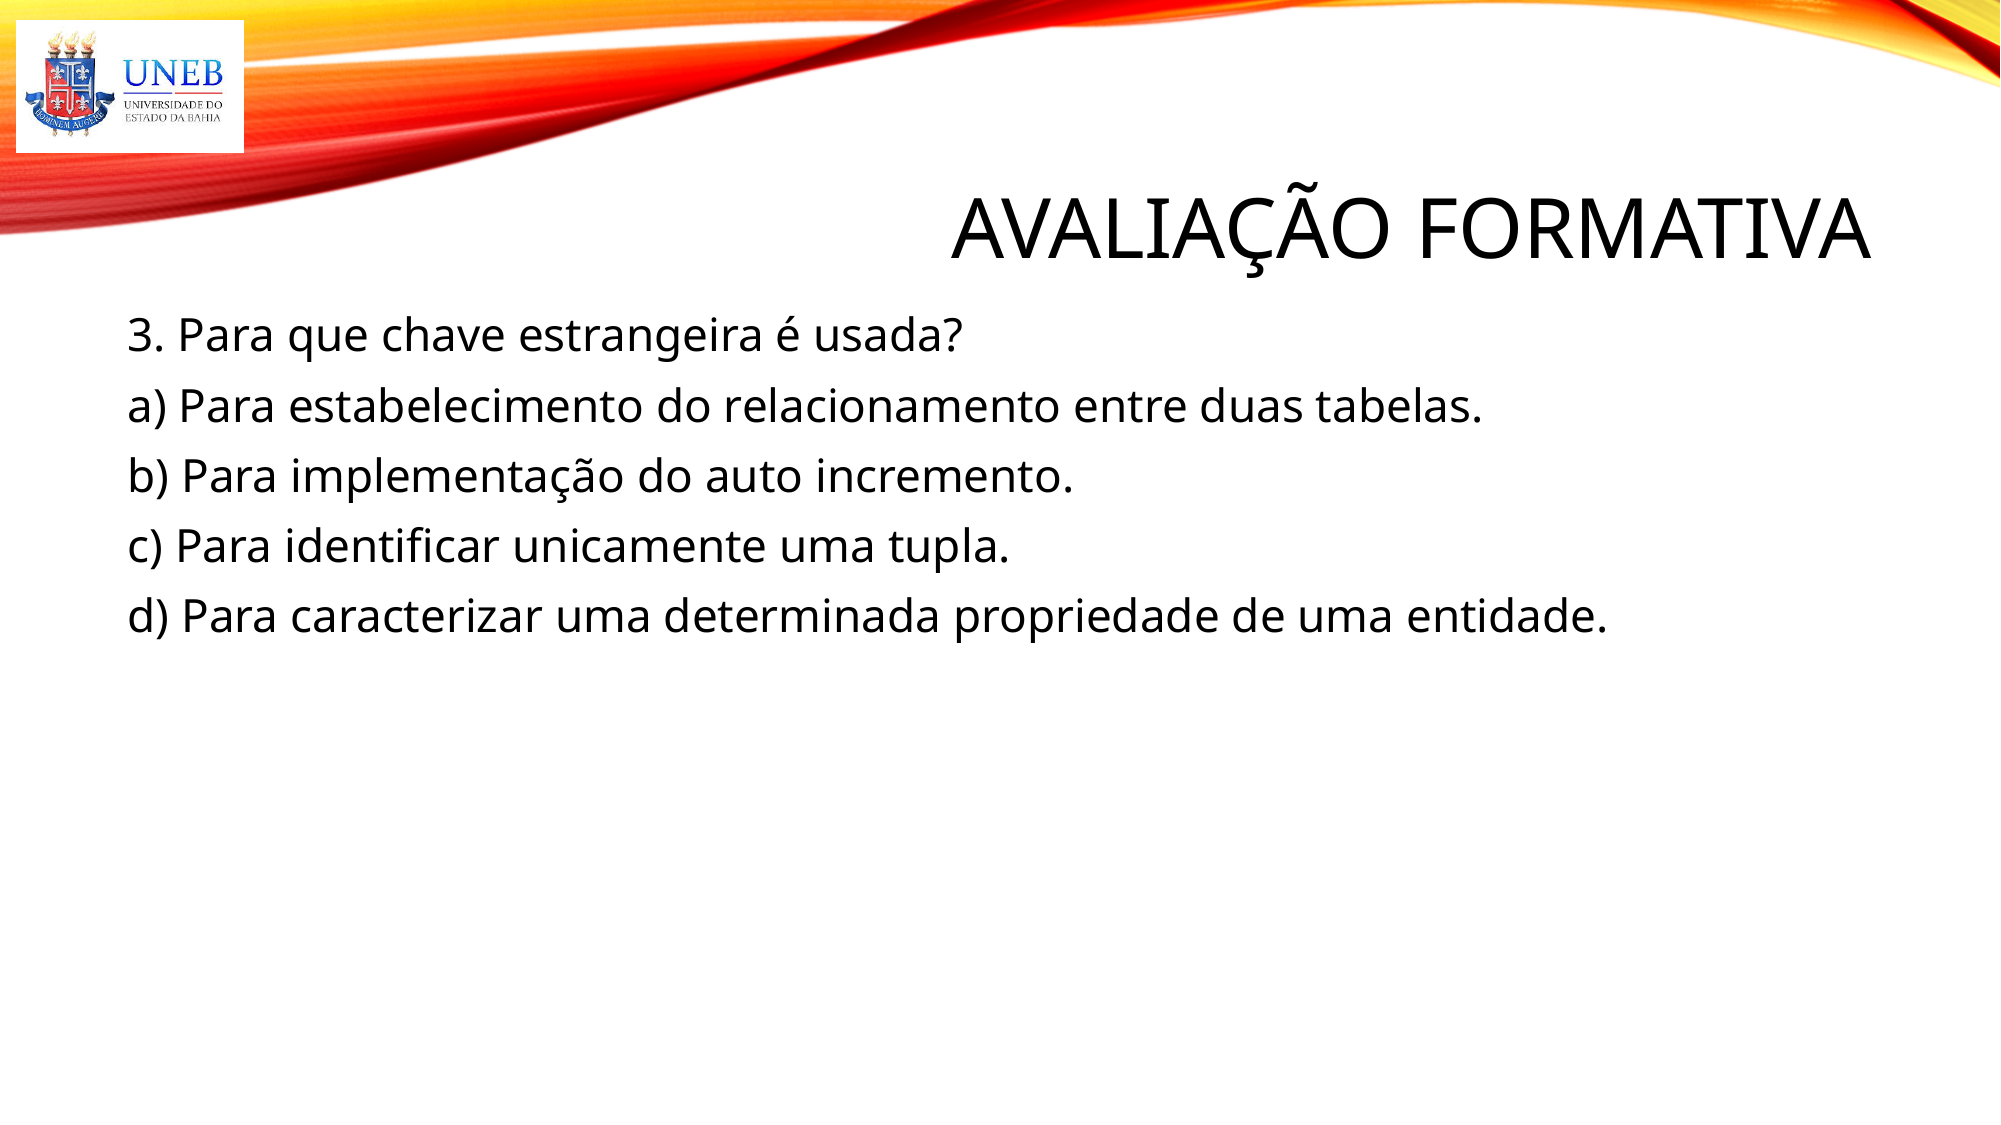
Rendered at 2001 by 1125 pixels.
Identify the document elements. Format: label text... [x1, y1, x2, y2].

picture [0, 0, 2000, 237]
list 3. Para que chave estrangeira é usada? a) Para estabelecimento do relacionamento entre duas tabelas. b) Para implementação do auto incremento. c) Para identificar unicamente uma tupla. d) Para caracterizar uma determinada propriedade de uma entidade. [112, 304, 1888, 1085]
title Avaliação formativa [474, 125, 1888, 304]
